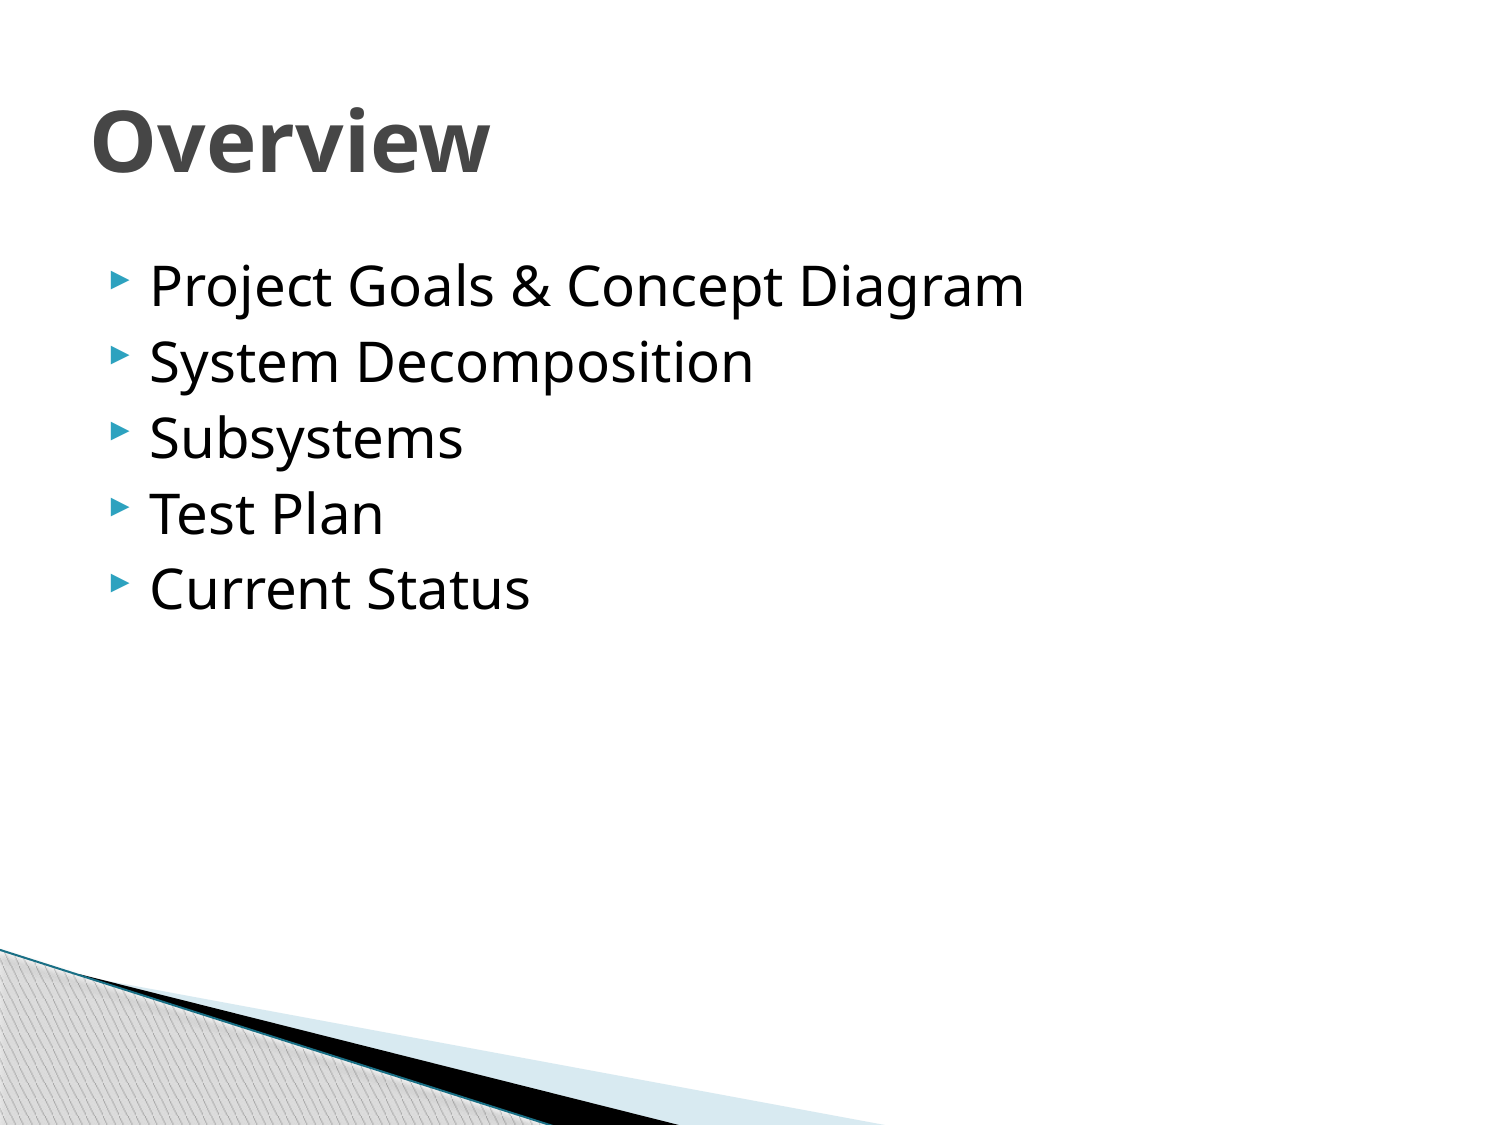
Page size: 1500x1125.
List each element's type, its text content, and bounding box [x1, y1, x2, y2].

list Project Goals & Concept Diagram System Decomposition Subsystems Test Plan Current Status [75, 243, 1425, 986]
title Overview [75, 45, 1425, 233]
